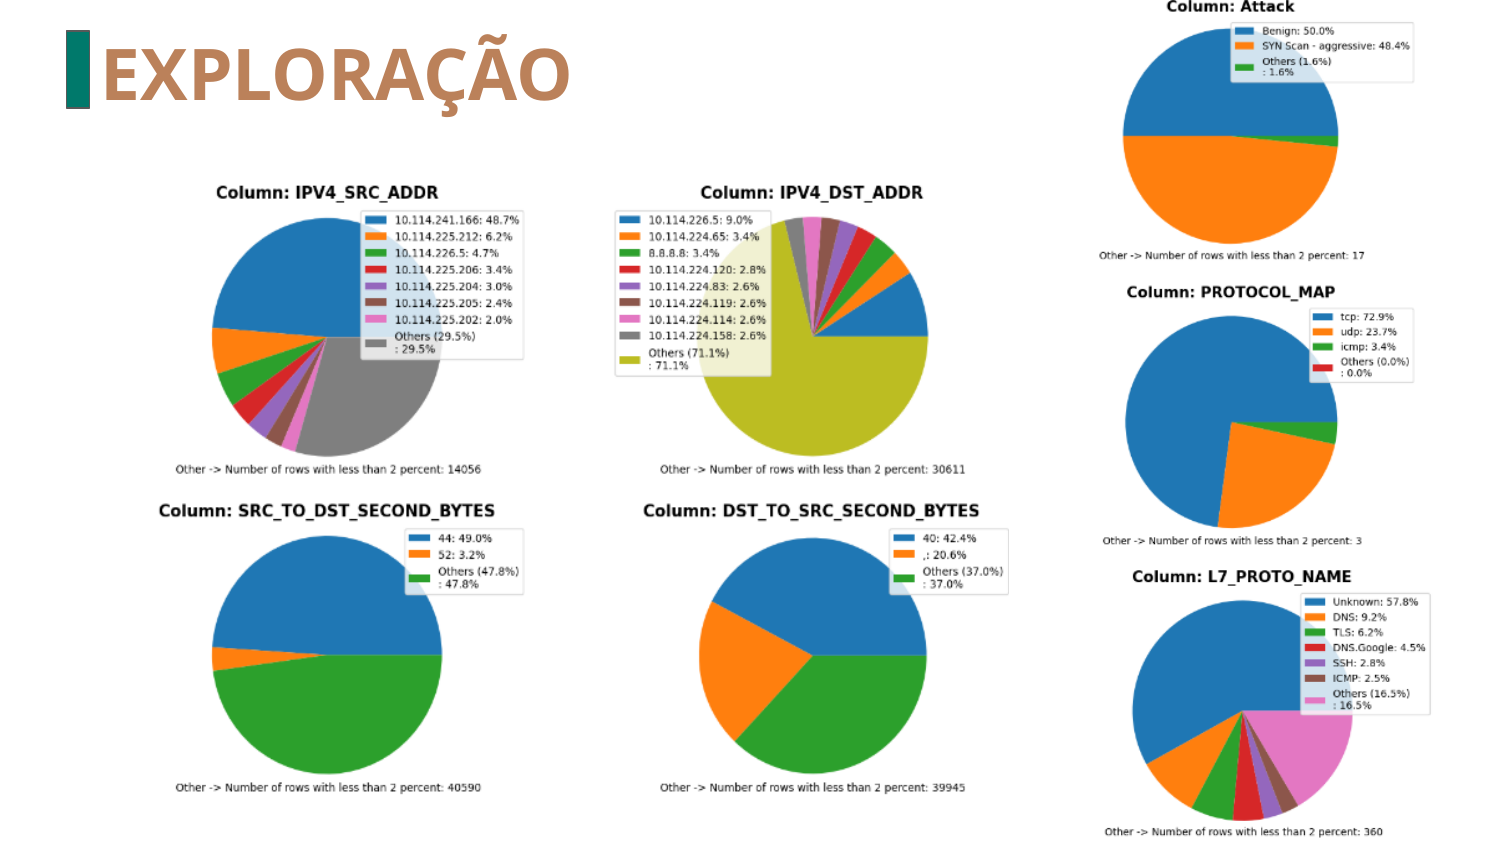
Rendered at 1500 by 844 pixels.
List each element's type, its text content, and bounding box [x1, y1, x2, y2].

title EXPLORAÇÃO [0, 14, 736, 109]
picture [1048, 0, 1459, 844]
text_box [66, 30, 90, 109]
picture [65, 149, 1009, 844]
